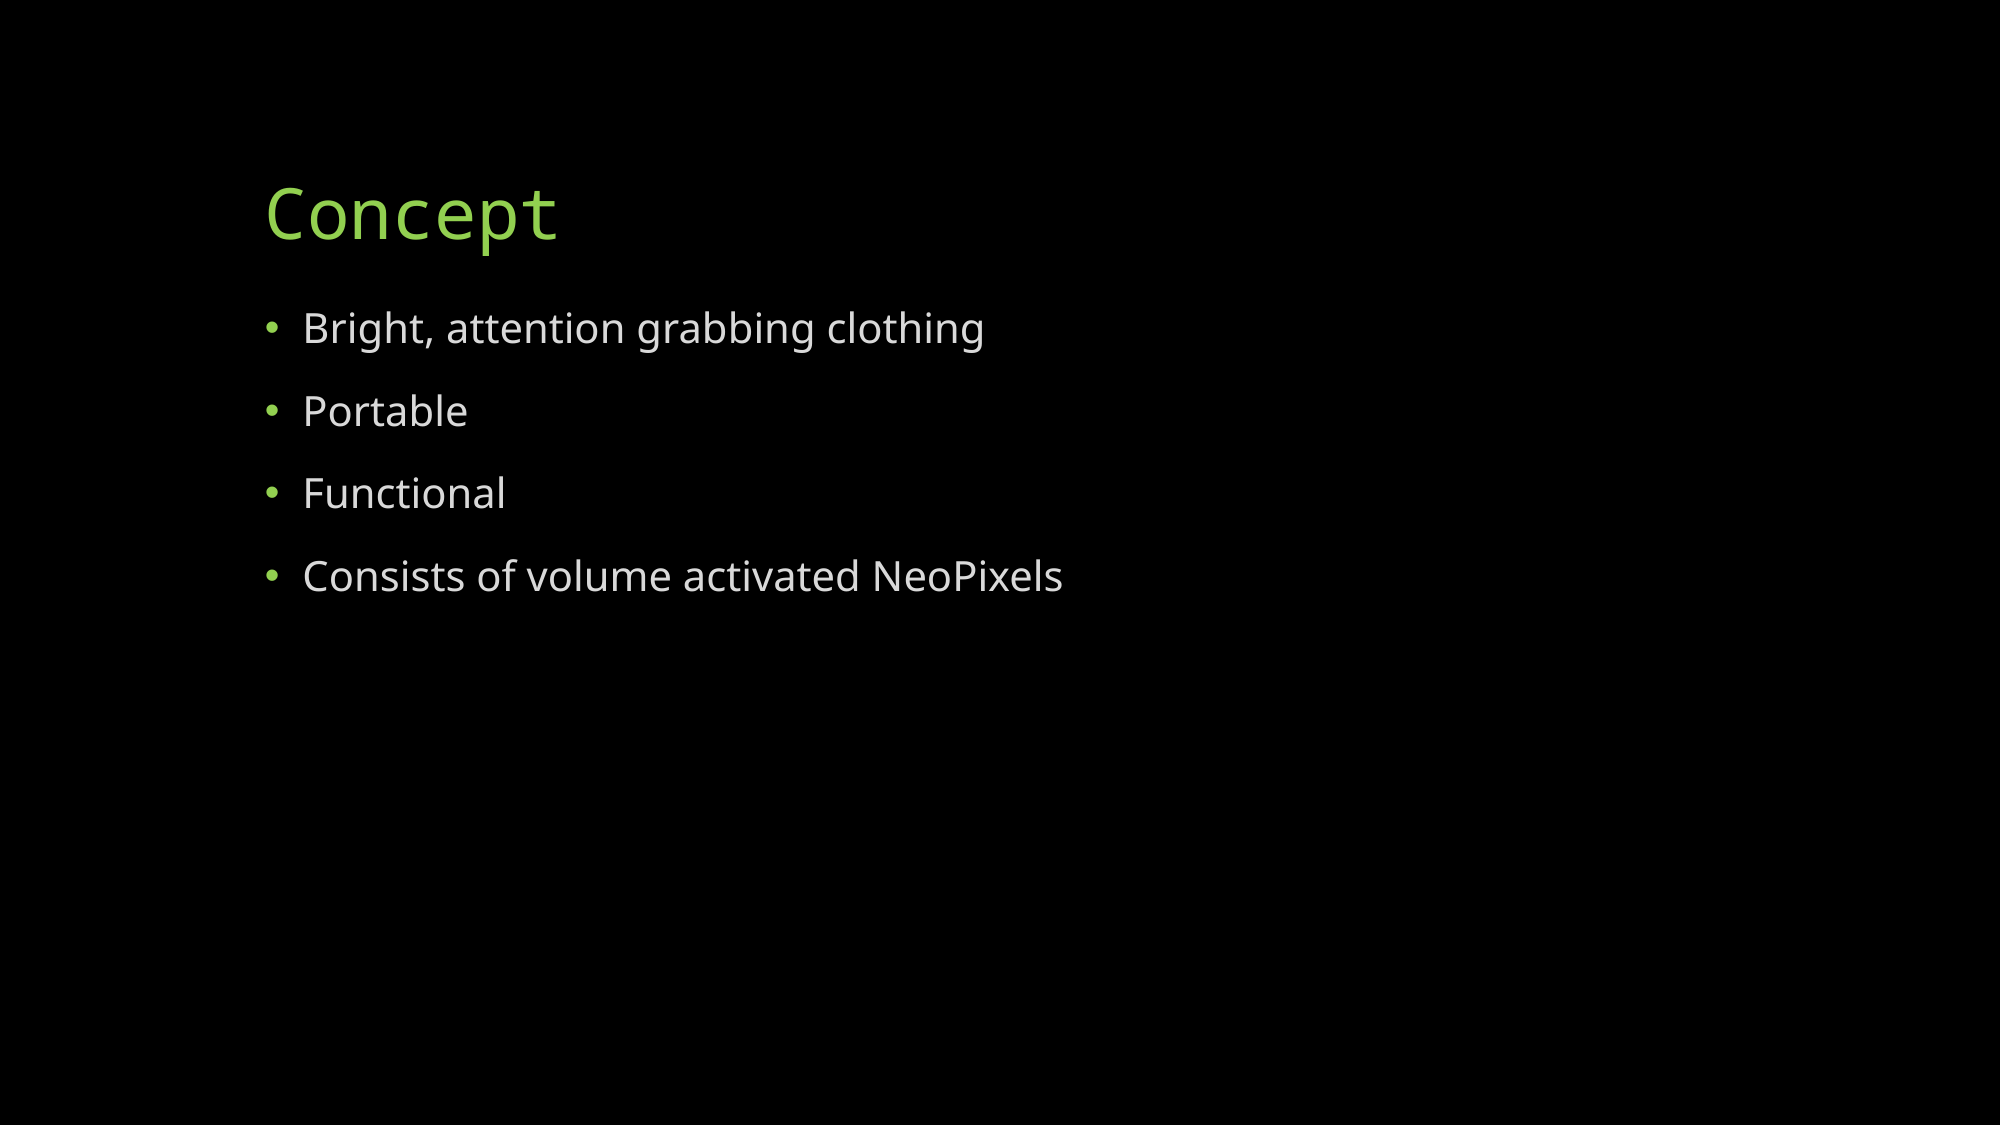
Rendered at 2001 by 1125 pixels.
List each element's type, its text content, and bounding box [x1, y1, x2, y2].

title Concept [249, 75, 1750, 263]
list Bright, attention grabbing clothing Portable Functional Consists of volume activated NeoPixels [249, 299, 1750, 1000]
